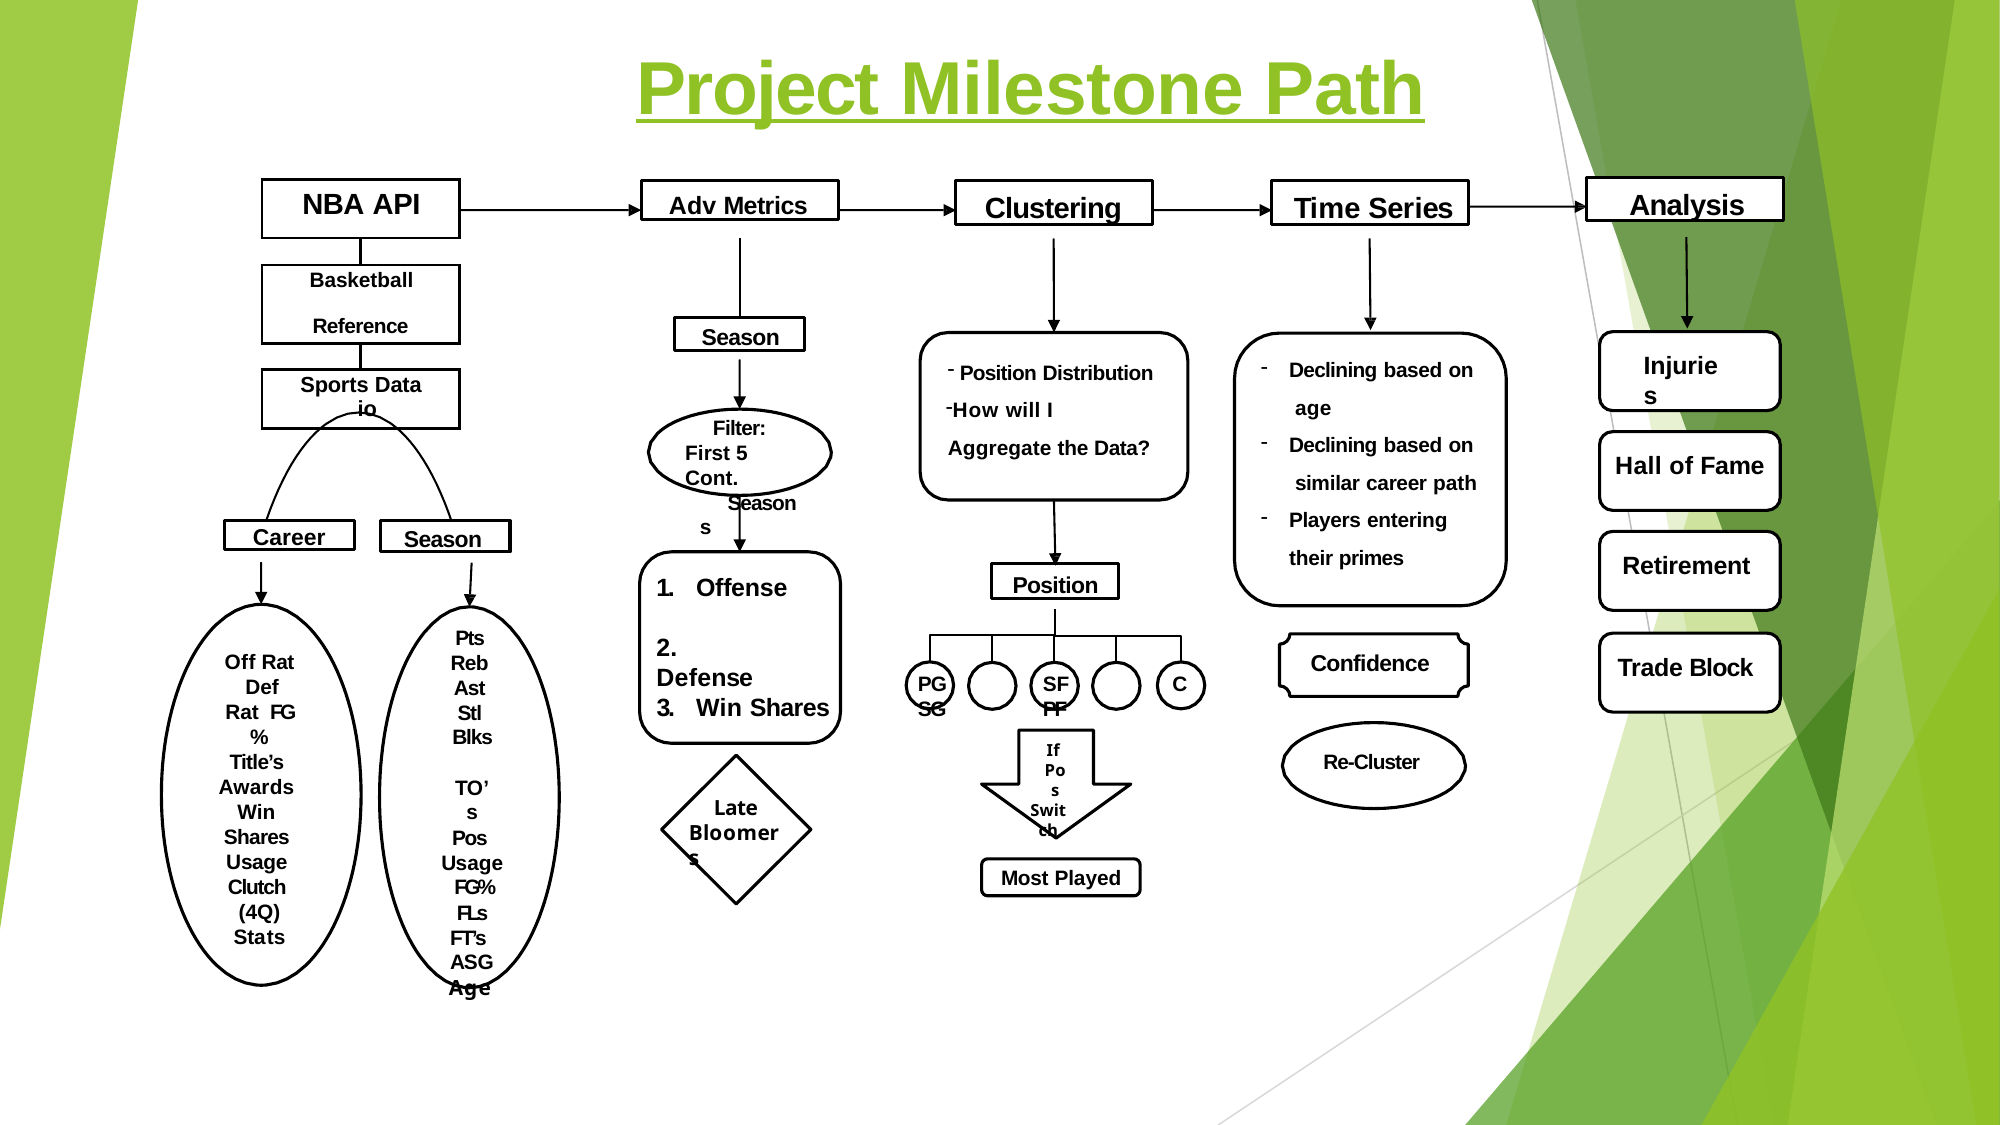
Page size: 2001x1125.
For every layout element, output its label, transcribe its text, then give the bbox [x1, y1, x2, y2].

text_box [906, 662, 925, 704]
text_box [637, 359, 843, 746]
table_header NBA API [263, 181, 458, 237]
text_box [1030, 671, 1040, 705]
text_box [783, 801, 811, 858]
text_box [1280, 720, 1468, 811]
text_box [1597, 429, 1783, 513]
text_box Position Distribution How will I Aggregate the Data? [945, 344, 1158, 460]
text_box Analysis [1586, 177, 1784, 221]
table_cell [362, 345, 459, 368]
text_box [661, 805, 686, 854]
text_box [1157, 662, 1205, 709]
text_box Position [991, 563, 1119, 599]
text_box C [1170, 668, 1187, 696]
text_box [1007, 671, 1017, 705]
text_box [981, 730, 1131, 819]
table_cell Sports Data io [263, 371, 458, 409]
table_cell [362, 239, 459, 264]
text_box [981, 858, 1141, 896]
table_cell [262, 345, 359, 368]
text_box Time Series [1428, 180, 1469, 225]
title Project Milestone Path [572, 38, 1428, 228]
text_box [1597, 236, 1783, 413]
text_box If Pos Switch [1026, 738, 1083, 841]
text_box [1597, 631, 1783, 714]
text_box [1047, 238, 1061, 333]
text_box [1048, 498, 1062, 566]
text_box Late Bloomers [686, 792, 783, 870]
text_box Season [674, 317, 805, 351]
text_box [1232, 238, 1509, 608]
text_box SF PF [1040, 671, 1130, 721]
text_box [699, 755, 774, 792]
text_box PG SG [915, 668, 1007, 721]
table_cell [262, 239, 359, 264]
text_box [1597, 529, 1783, 613]
text_box [920, 332, 1188, 500]
text_box [702, 870, 771, 904]
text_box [159, 411, 562, 990]
table_cell Basketball Reference [263, 266, 458, 342]
text_box [0, 0, 139, 930]
text_box [1468, 200, 1586, 213]
text_box Most Played [999, 862, 1125, 890]
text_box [928, 607, 1183, 663]
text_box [1277, 632, 1471, 699]
text_box [1130, 671, 1141, 705]
